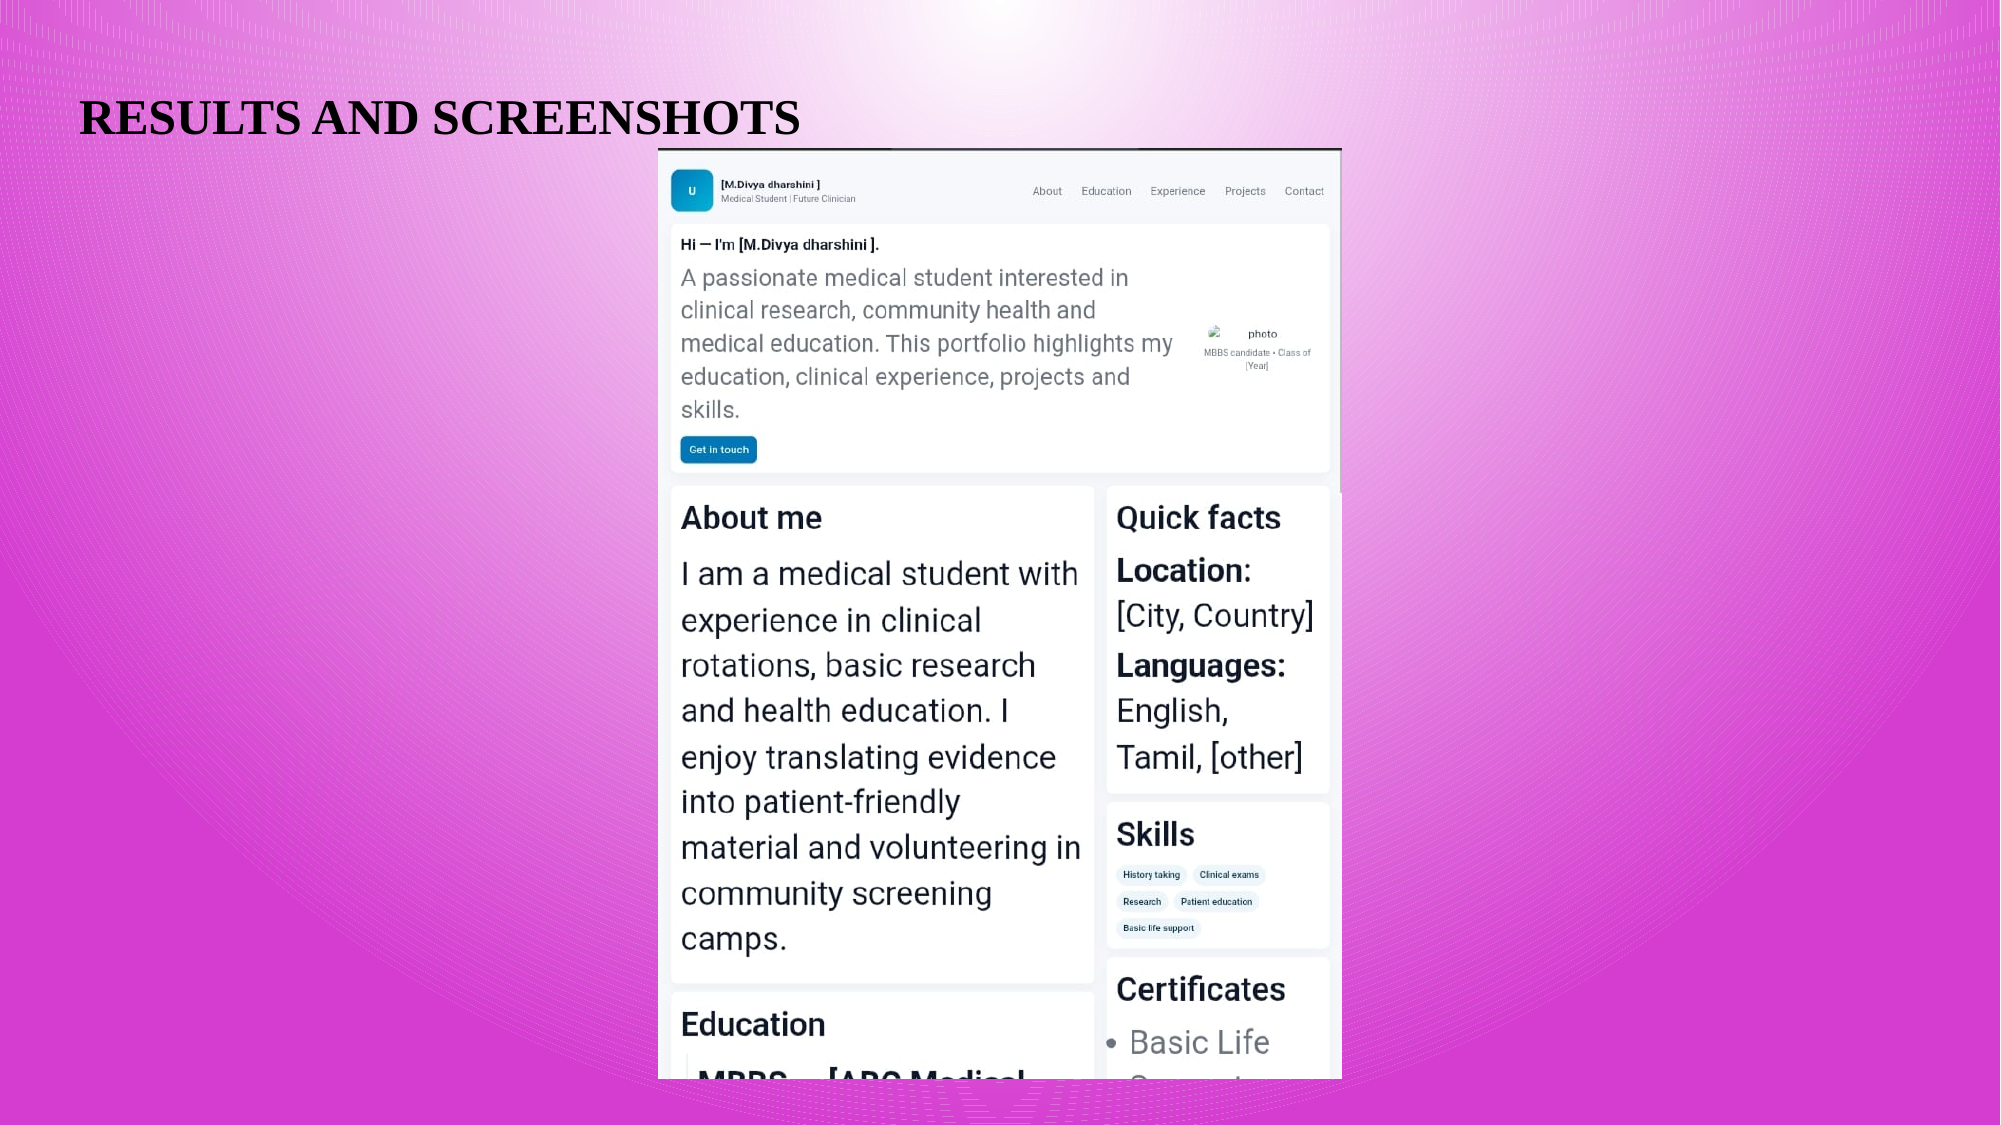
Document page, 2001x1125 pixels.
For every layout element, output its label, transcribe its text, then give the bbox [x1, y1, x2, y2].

text_box RESULTS AND SCREENSHOTS [64, 76, 820, 152]
picture [221, 148, 1779, 1080]
